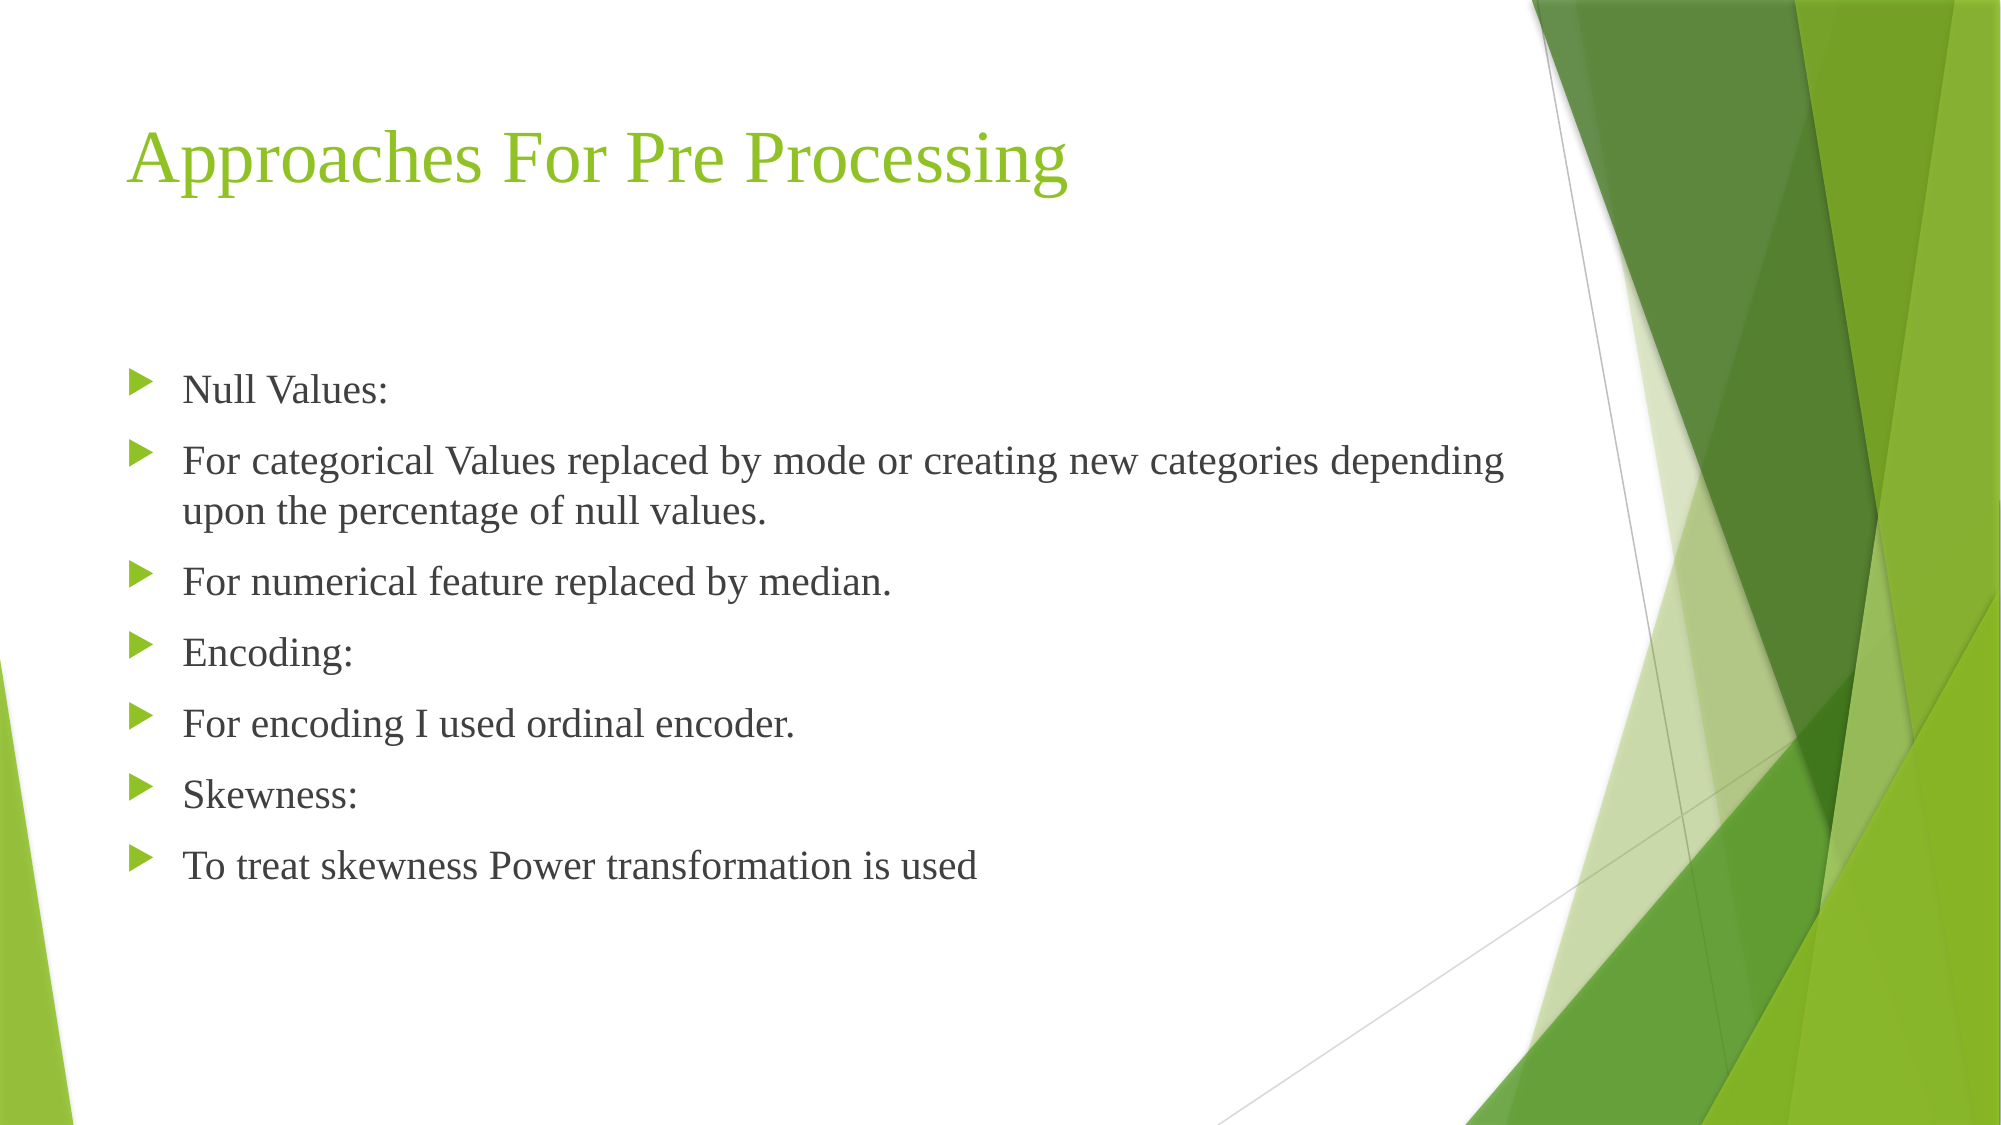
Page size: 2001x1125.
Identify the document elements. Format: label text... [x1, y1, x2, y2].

list Null Values: For categorical Values replaced by mode or creating new categories depending upon the percentage of null values. For numerical feature replaced by median. Encoding: For encoding I used ordinal encoder. Skewness: To treat skewness Power transformation is used [111, 354, 1522, 992]
title Approaches For Pre Processing [111, 99, 1522, 317]
